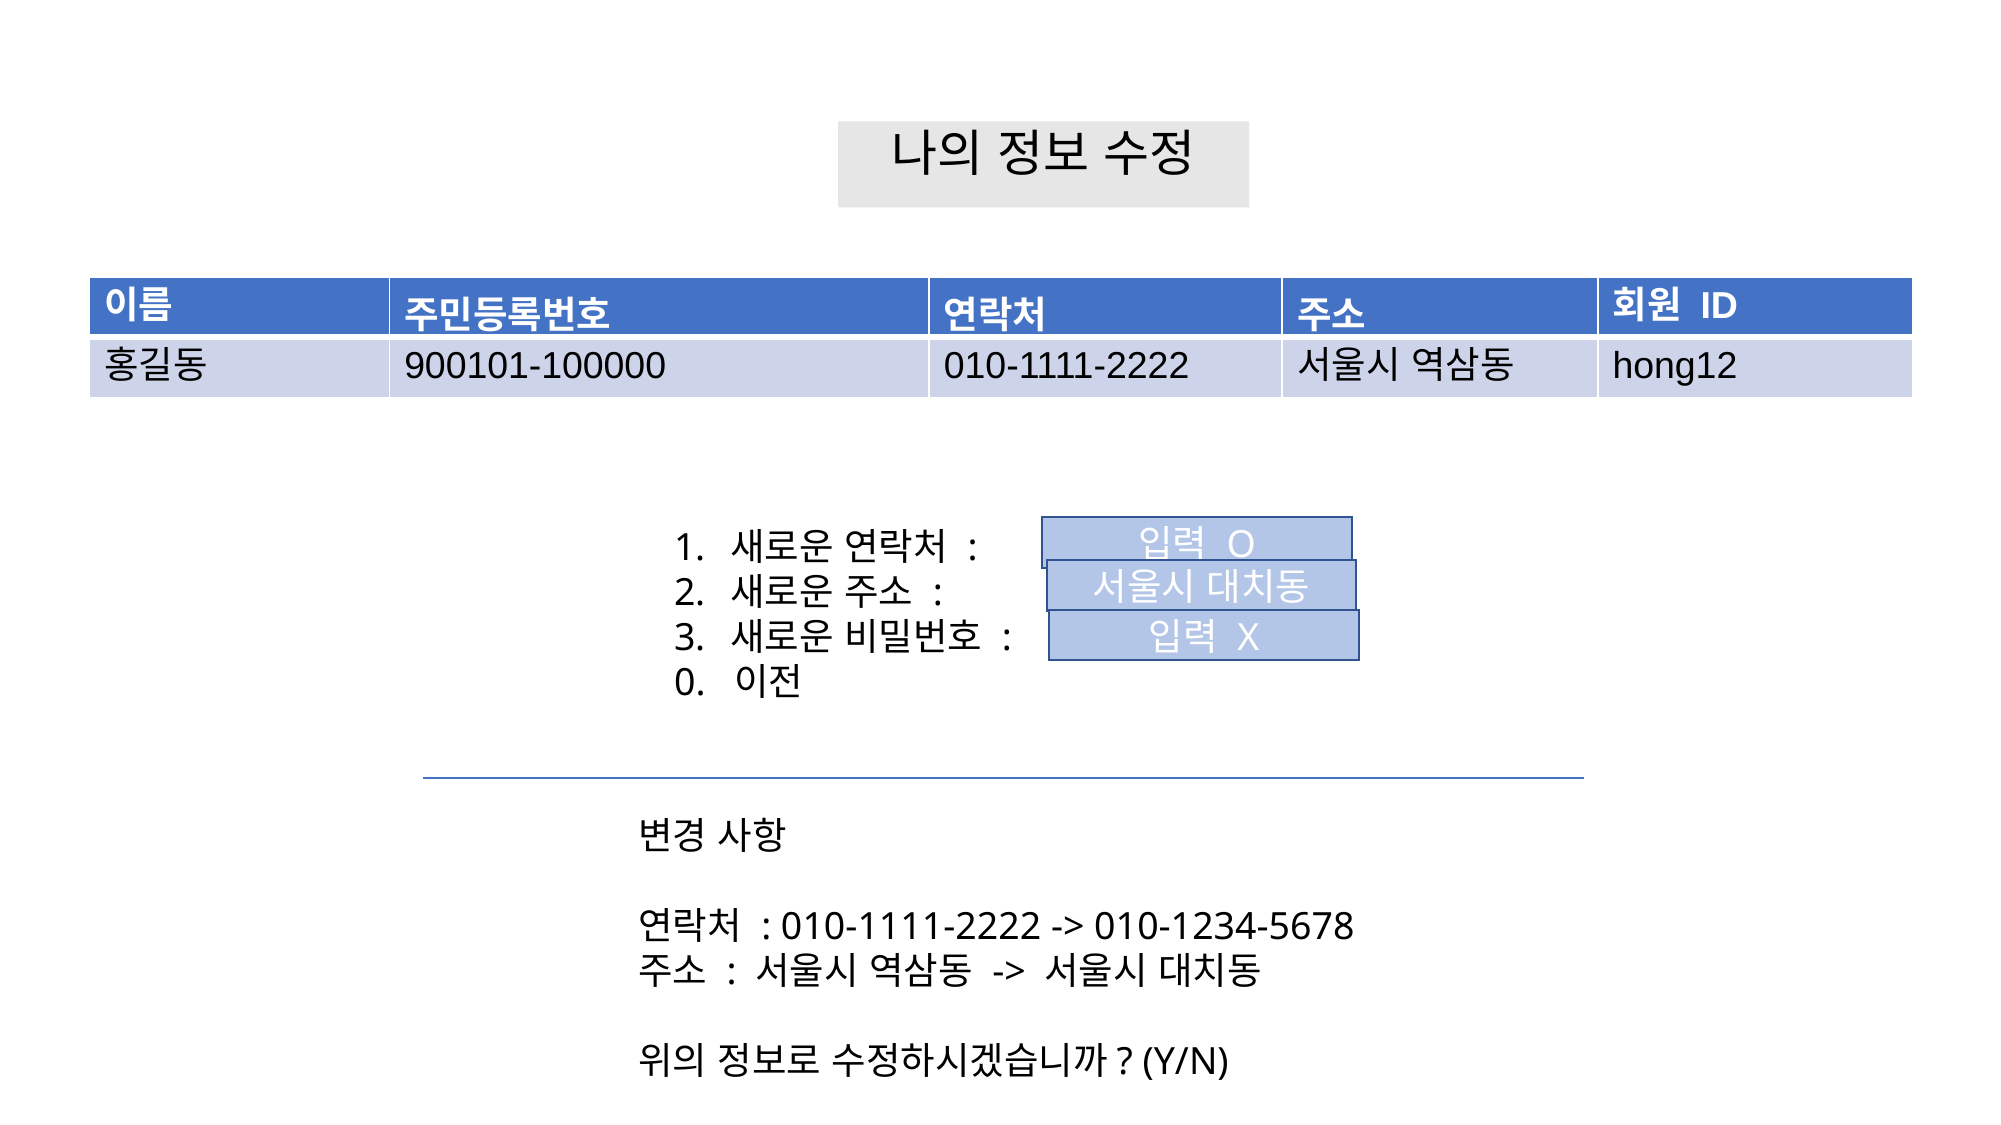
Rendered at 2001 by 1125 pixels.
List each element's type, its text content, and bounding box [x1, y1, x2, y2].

table_cell hong12 [1599, 340, 1912, 397]
subtitle 나의 정보 수정 [838, 121, 1250, 208]
text_box 새로운 연락처 : 새로운 주소 : 새로운 비밀번호 : 0. 이전 [659, 515, 1216, 711]
table_header 이름 [90, 278, 389, 334]
table_header 연락처 [930, 278, 1281, 334]
table_cell 홍길동 [90, 340, 389, 397]
text_box 변경 사항 연락처 : 010-1111-2222 -> 010-1234-5678 주소 : 서울시 역삼동 -> 서울시 대치동 위의 정보로 수정하시겠습니까? (Y/N) [623, 804, 1502, 1090]
table_header 주소 [1283, 278, 1597, 334]
table_header 회원 ID [1599, 278, 1912, 334]
table_cell 900101-100000 [390, 340, 928, 397]
text_box 서울시 대치동 [1046, 559, 1357, 611]
table_cell 서울시 역삼동 [1283, 340, 1597, 397]
table_cell 010-1111-2222 [930, 340, 1281, 397]
text_box 입력 O [1042, 516, 1352, 568]
text_box 입력 X [1049, 609, 1359, 661]
table_header 주민등록번호 [390, 278, 928, 334]
